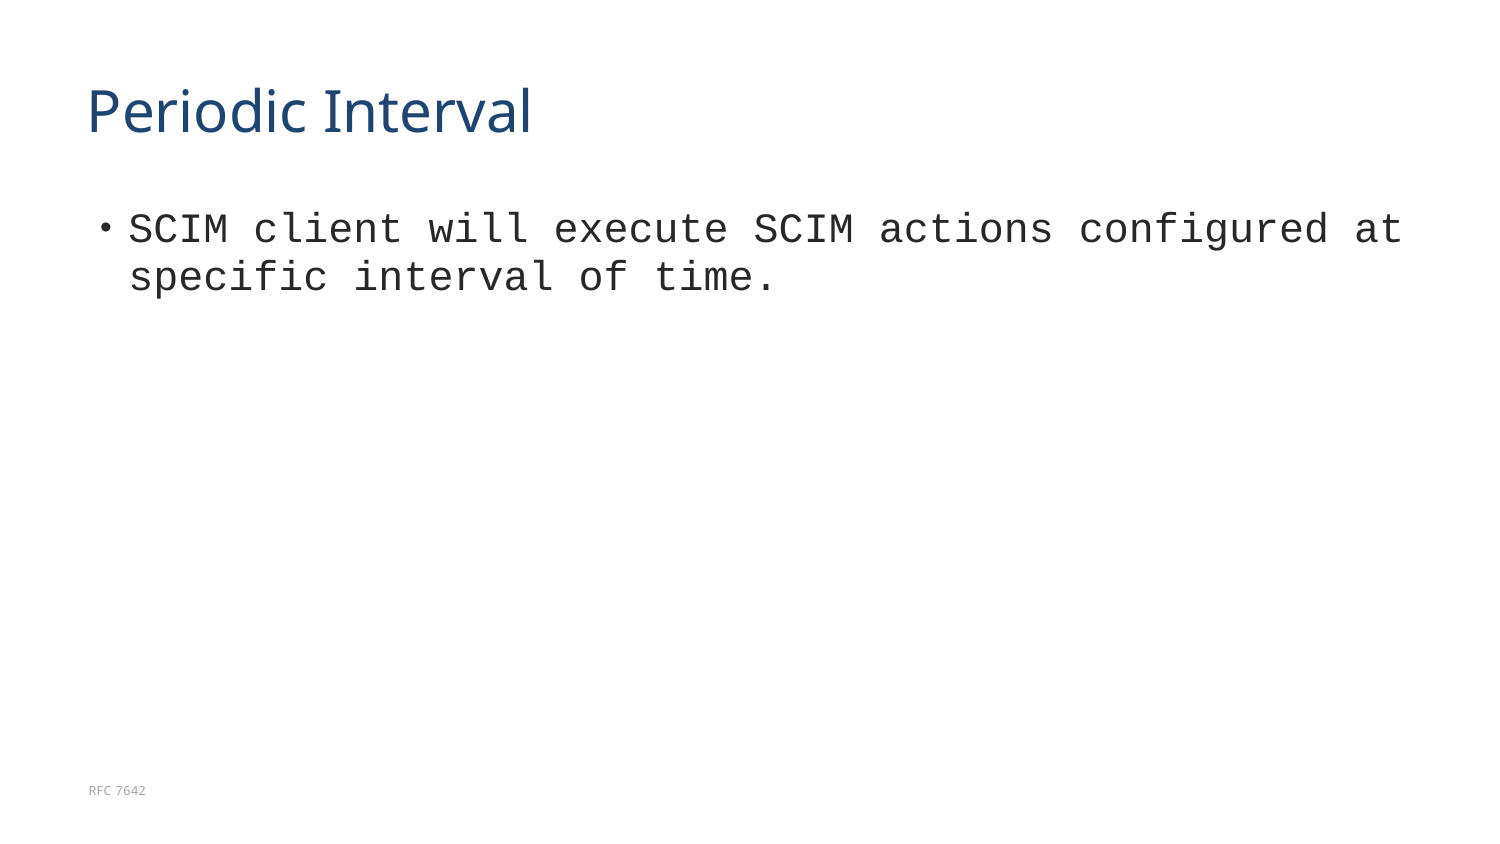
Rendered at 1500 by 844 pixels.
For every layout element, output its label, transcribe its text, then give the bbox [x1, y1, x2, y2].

title Periodic Interval [71, 55, 1441, 176]
list SCIM client will execute SCIM actions configured at specific interval of time. [75, 197, 1434, 754]
